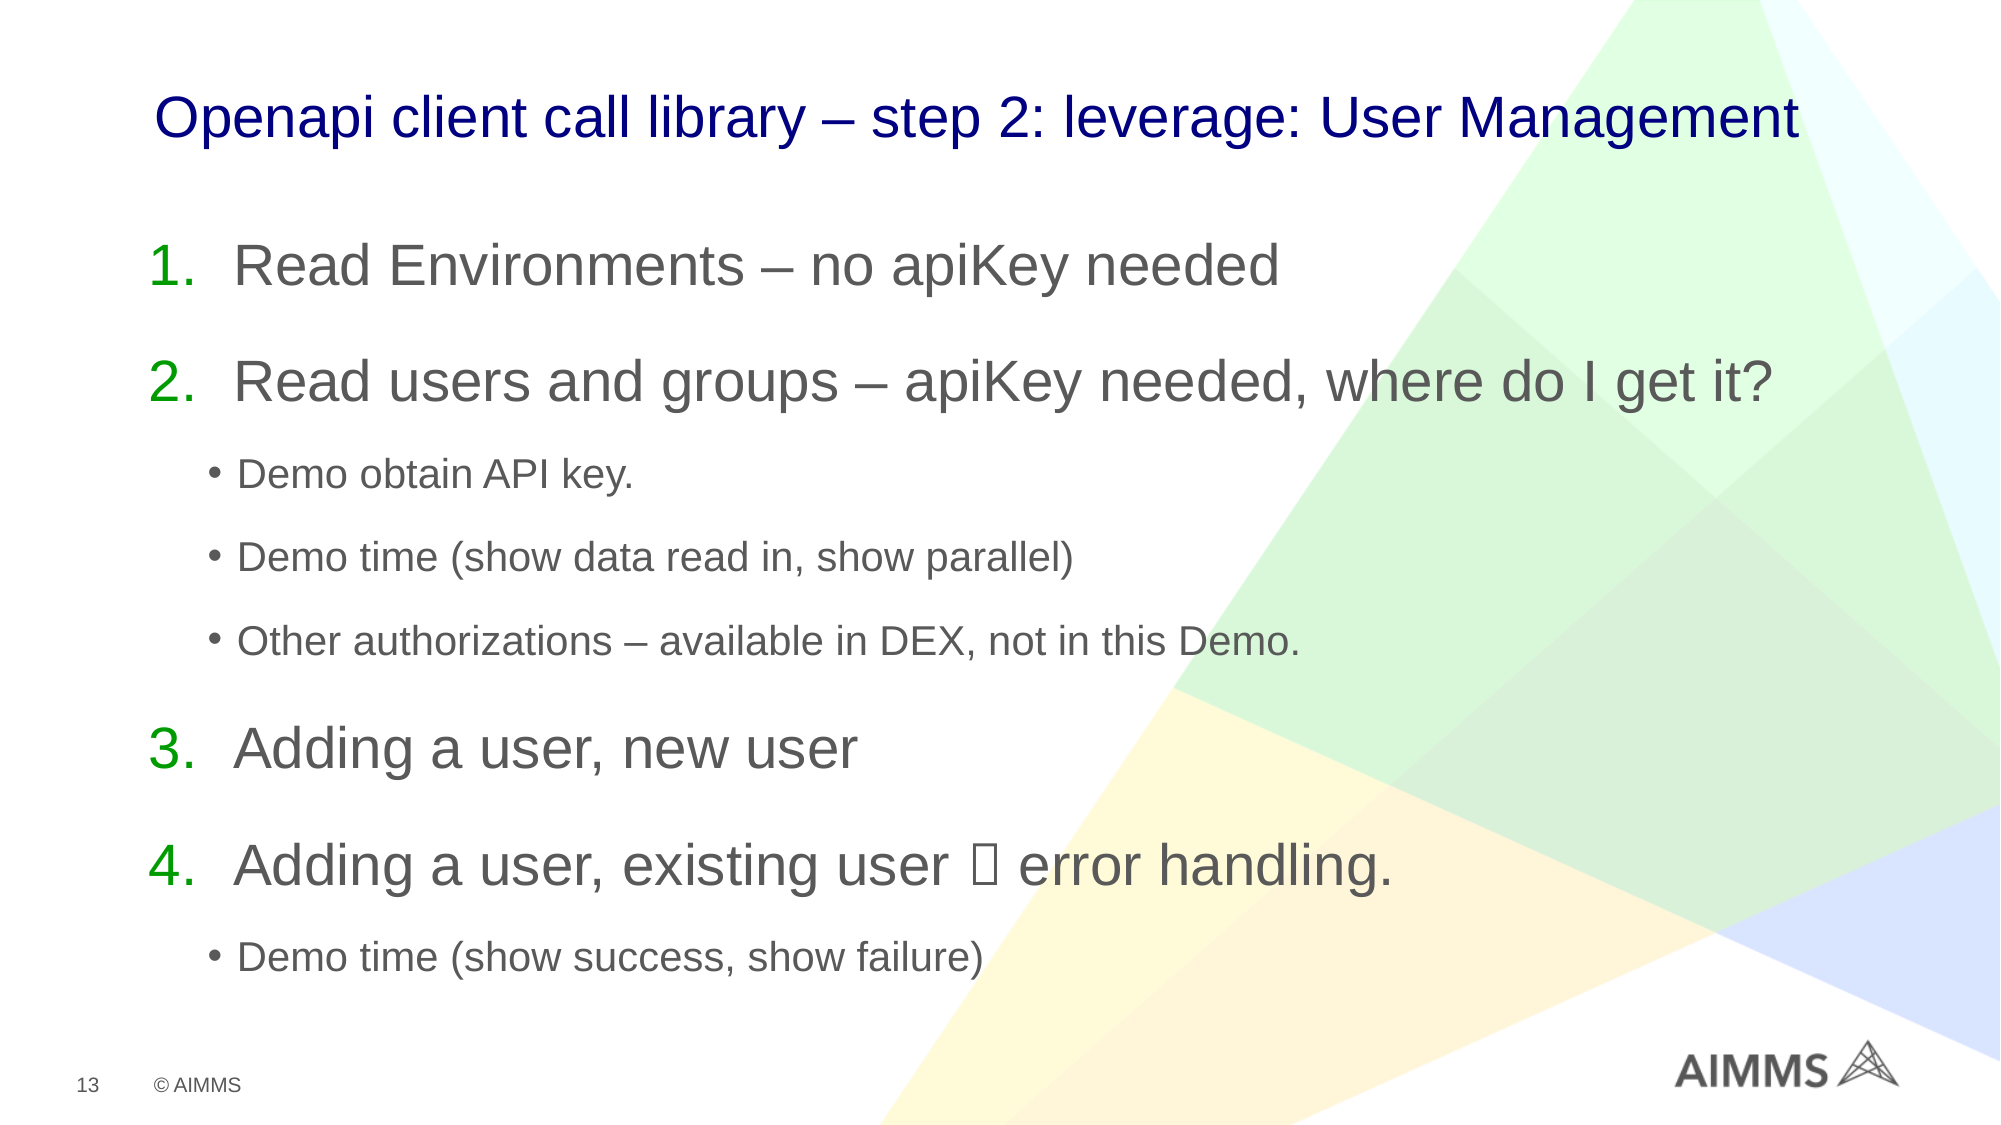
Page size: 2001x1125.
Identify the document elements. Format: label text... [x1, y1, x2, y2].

picture [499, 0, 2000, 1125]
list Read Environments – no apiKey needed Read users and groups – apiKey needed, where do I get it? Demo obtain API key. Demo time (show data read in, show parallel) Other authorizations – available in DEX, not in this Demo. Adding a user, new user Adding a user, existing user  error handling. Demo time (show success, show failure) [134, 184, 1900, 1018]
slide_number 13 [61, 1044, 138, 1105]
title Openapi client call library – step 2: leverage: User Management [139, 71, 1900, 146]
